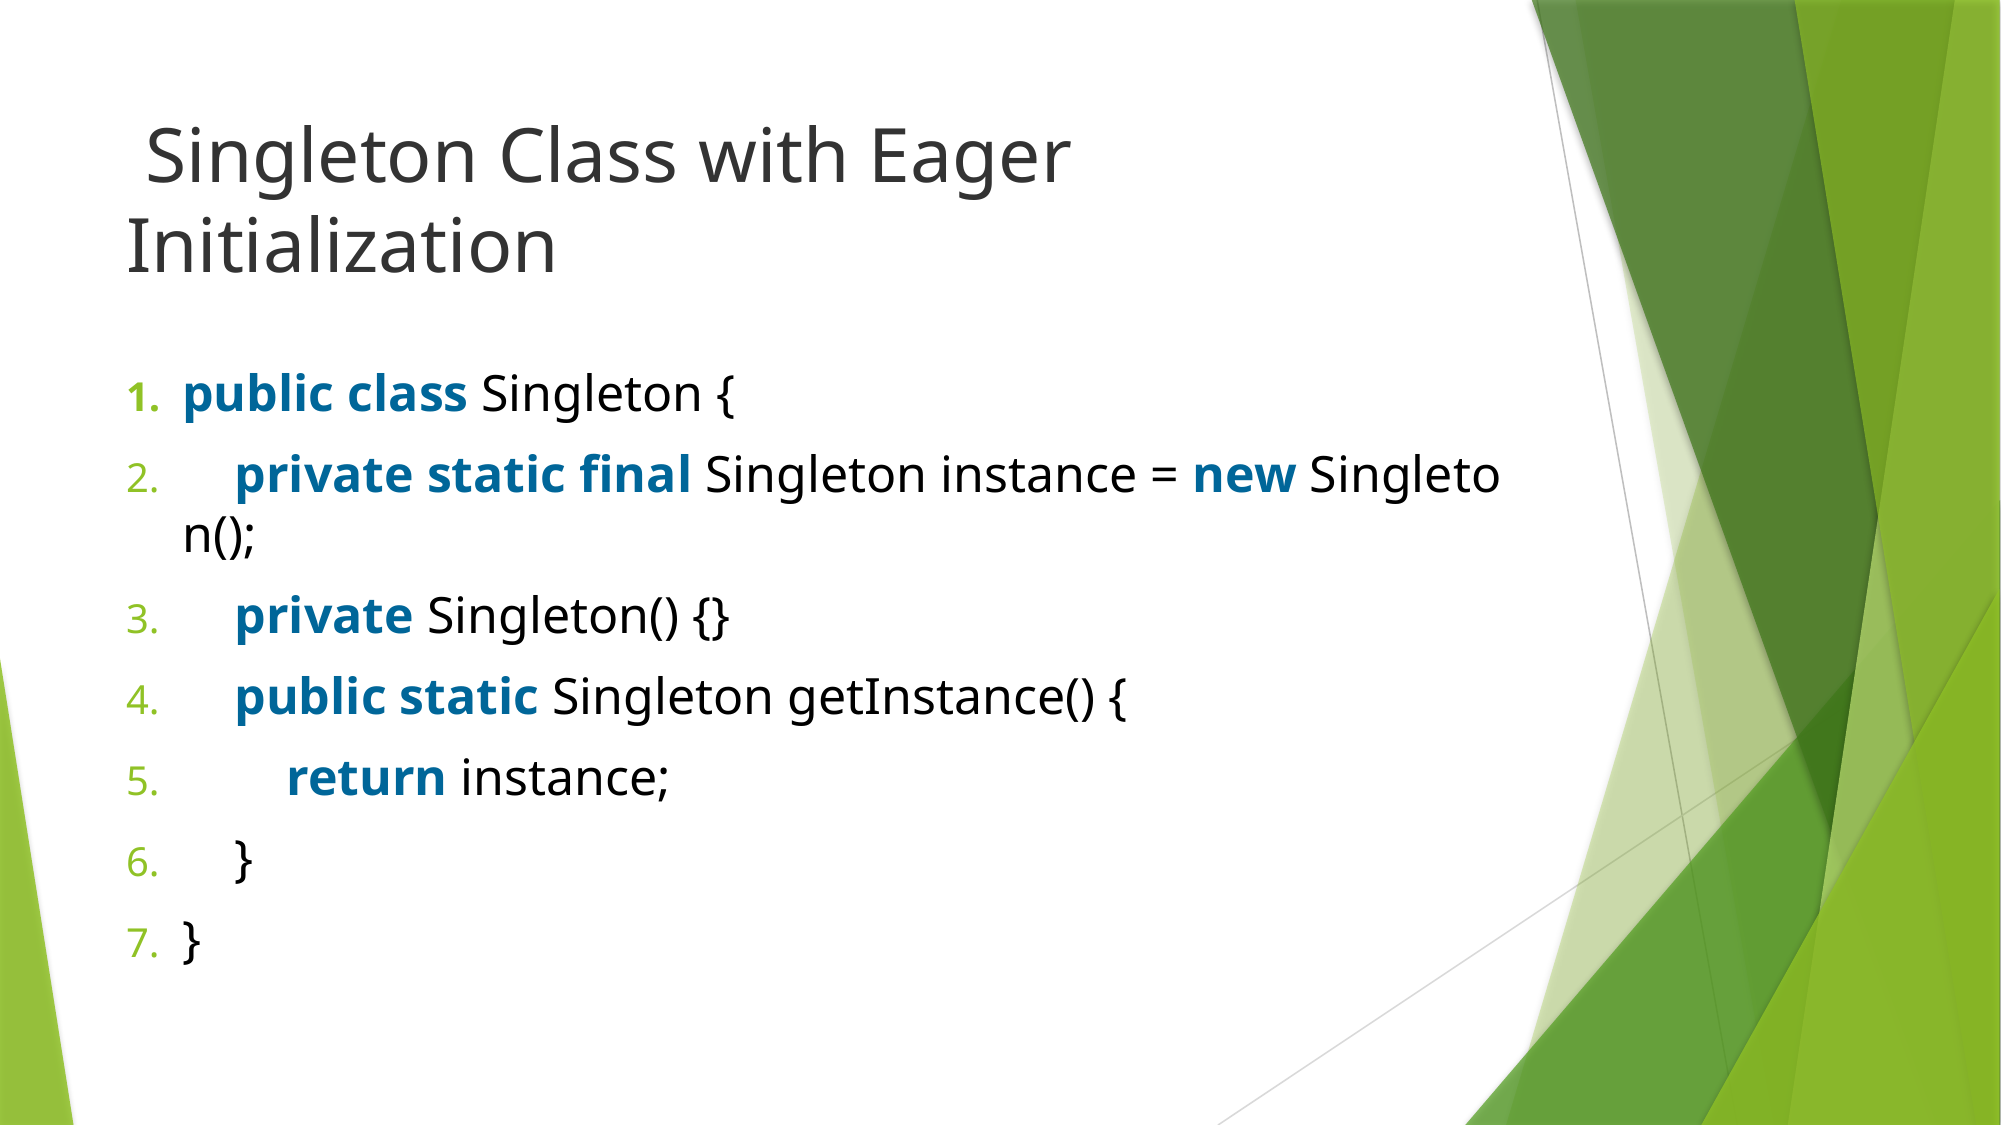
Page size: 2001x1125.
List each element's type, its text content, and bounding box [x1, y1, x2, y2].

list public class Singleton { private static final Singleton instance = new Singleton(); private Singleton() {} public static Singleton getInstance() { return instance; } } [111, 354, 1522, 992]
title Singleton Class with Eager Initialization [111, 99, 1522, 317]
